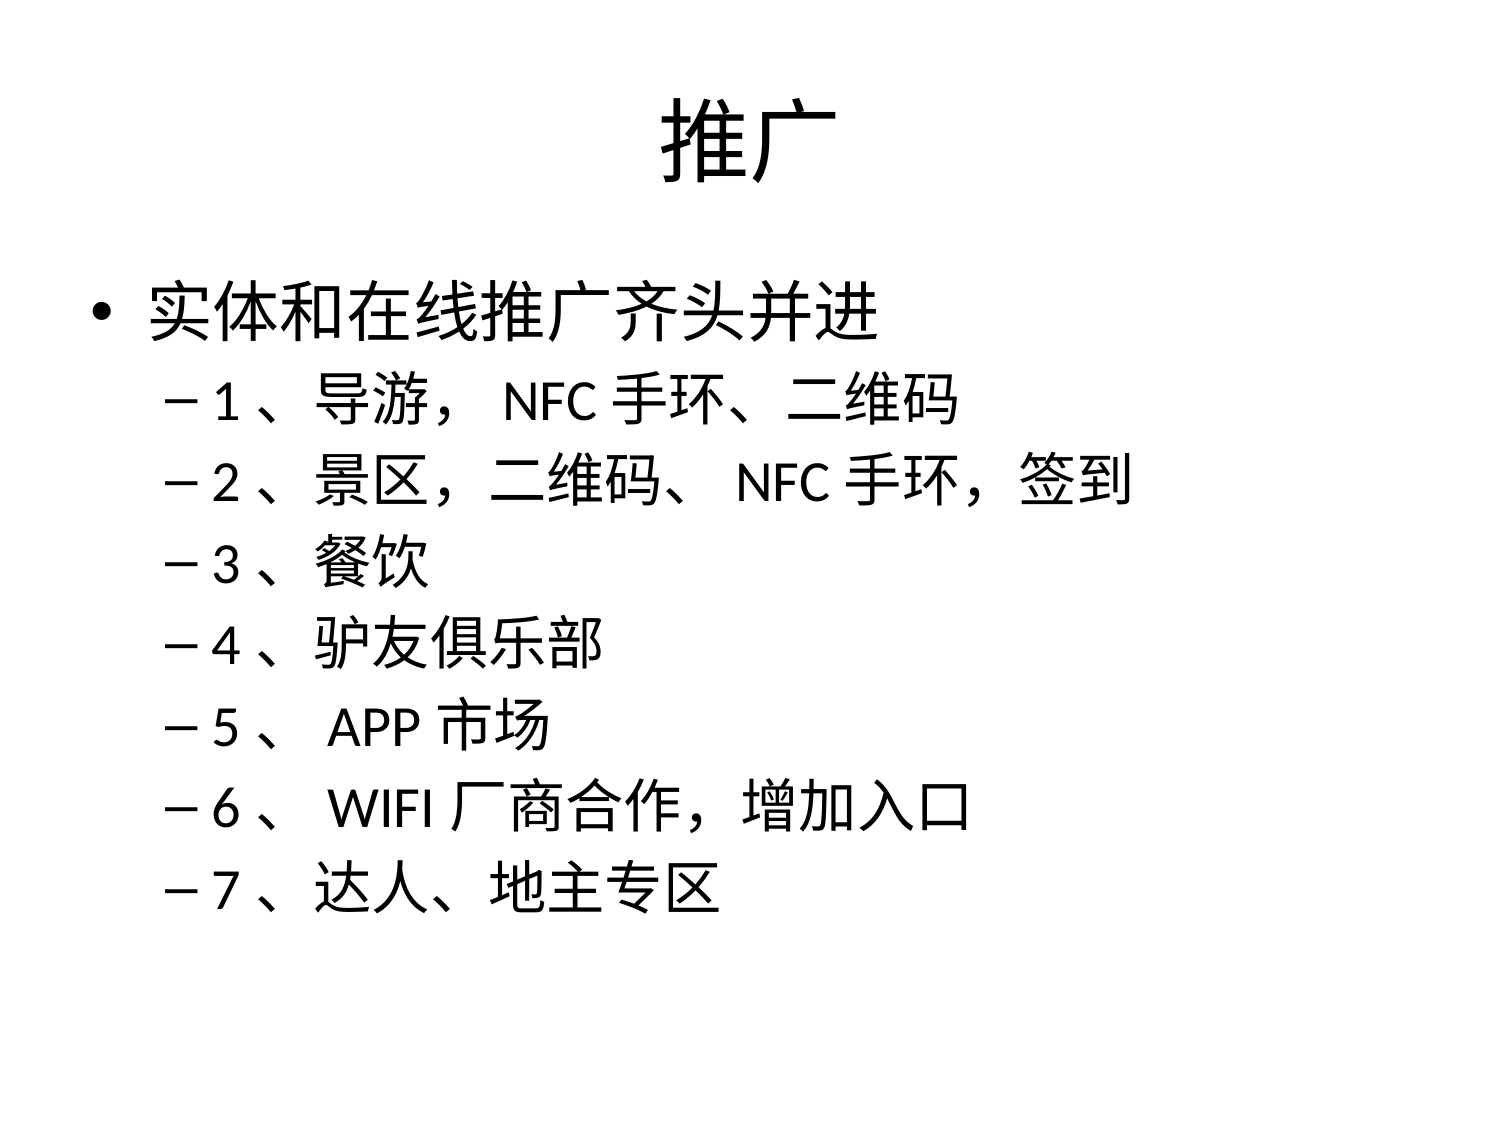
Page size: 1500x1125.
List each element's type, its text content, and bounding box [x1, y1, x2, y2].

list 实体和在线推广齐头并进 1、导游，NFC手环、二维码 2、景区，二维码、NFC手环，签到 3、餐饮 4、驴友俱乐部 5、APP市场 6、WIFI厂商合作，增加入口 7、达人、地主专区 [75, 262, 1425, 1005]
title 推广 [75, 45, 1425, 233]
